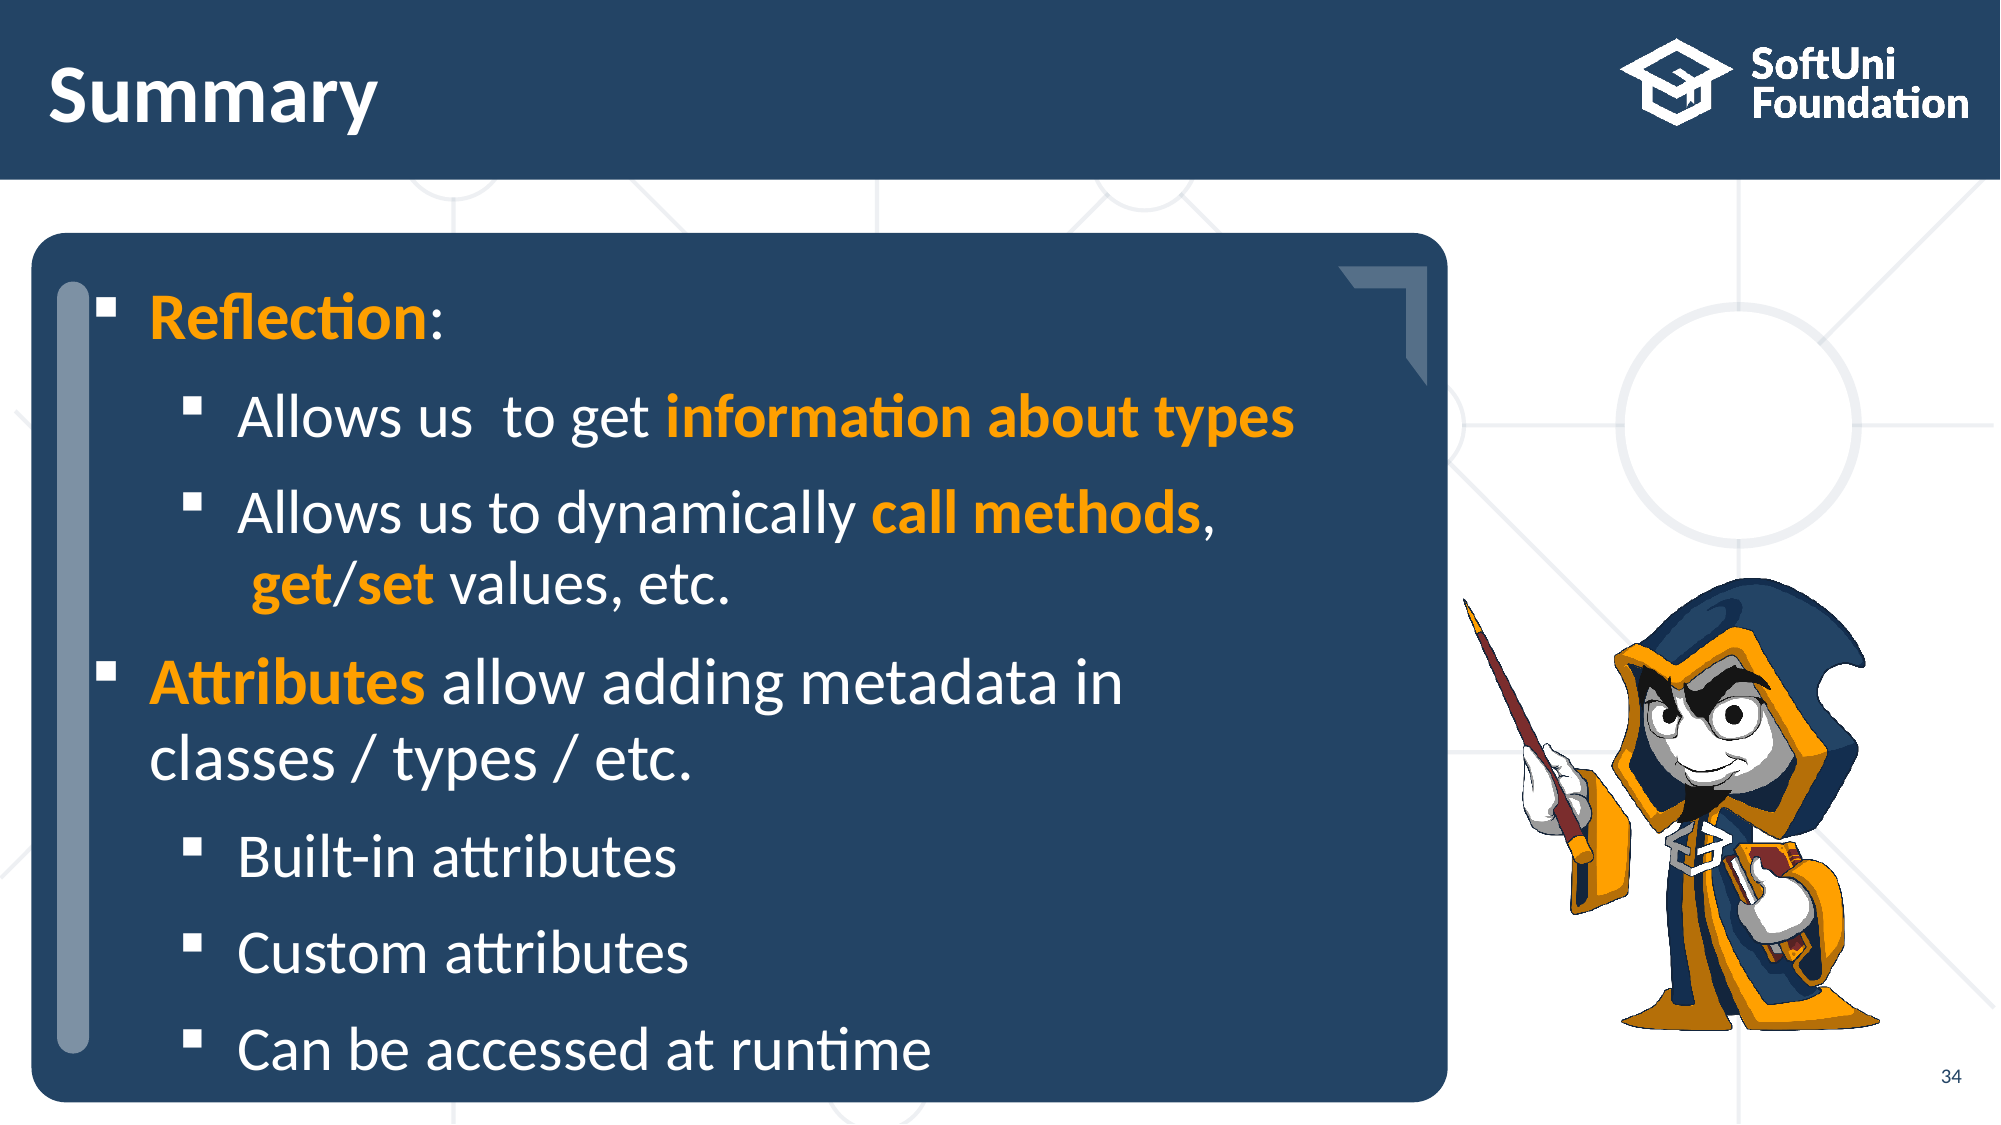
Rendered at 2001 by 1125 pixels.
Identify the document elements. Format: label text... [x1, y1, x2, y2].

picture [1619, 38, 1968, 126]
title Summary [31, 16, 1591, 162]
picture [1447, 537, 1921, 1050]
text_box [31, 232, 1448, 1103]
text_box Reflection: Allows us to get information about types Allows us to dynamically call methods, get/set values, etc. Attributes allow adding metadata in classes / types / etc. Built-in attributes Custom attributes Can be accessed at runtime [73, 273, 2000, 1125]
